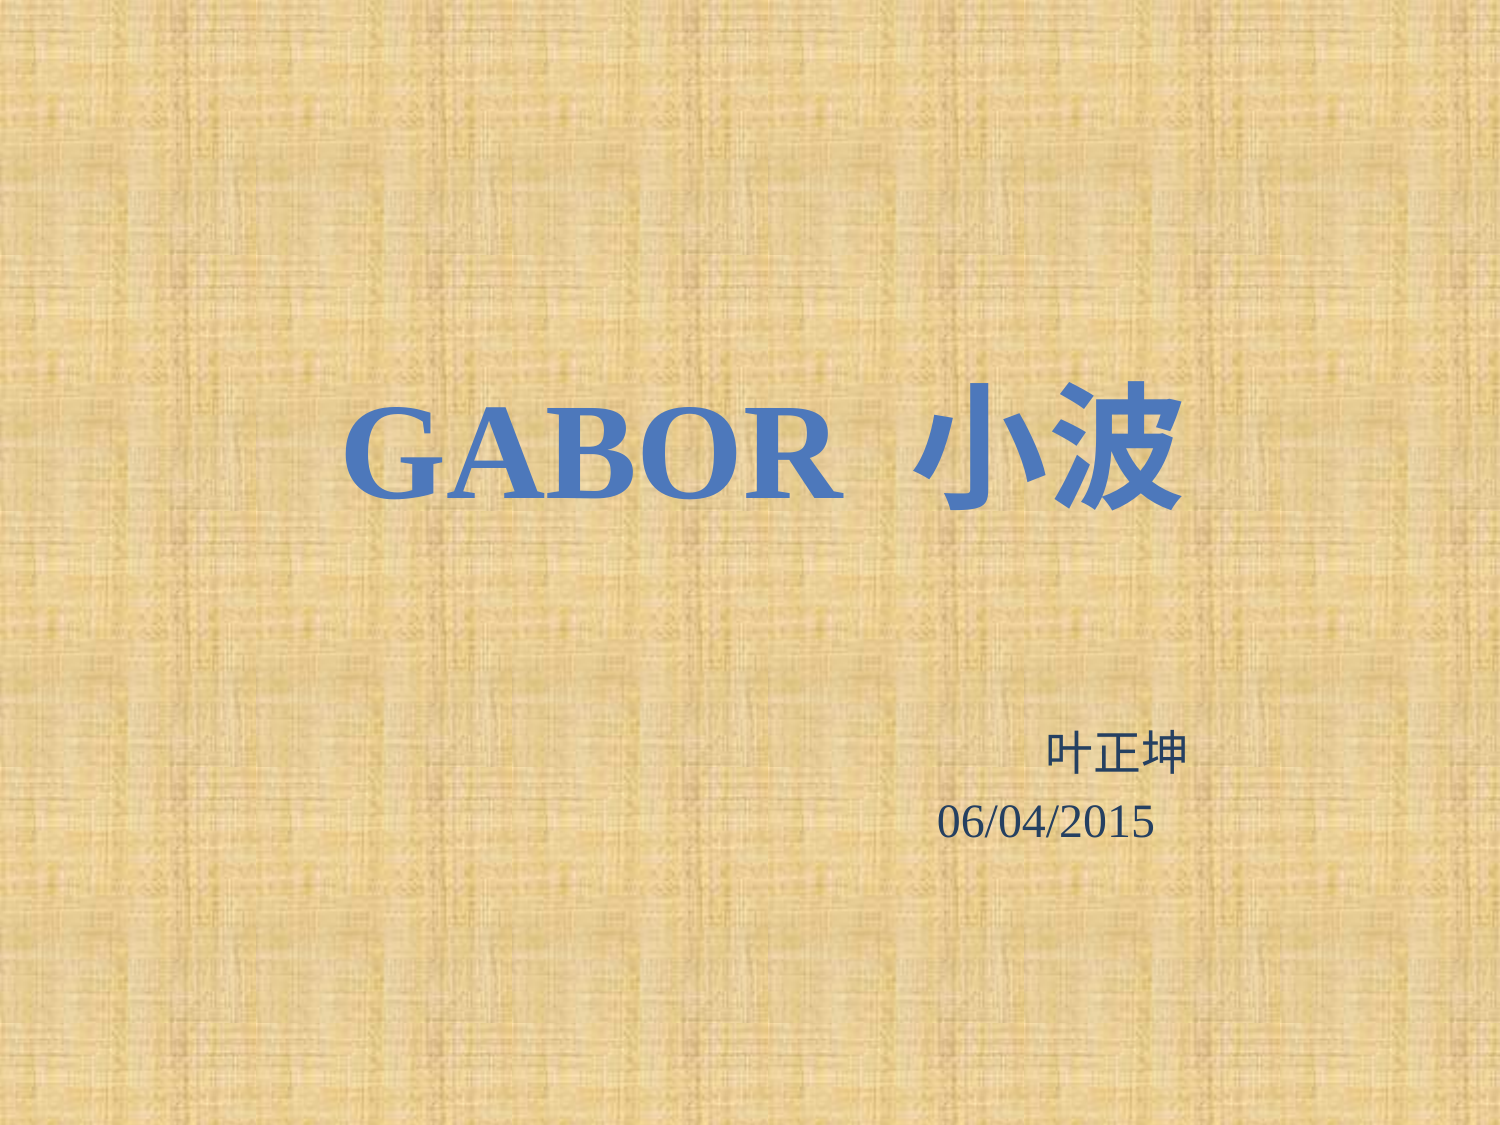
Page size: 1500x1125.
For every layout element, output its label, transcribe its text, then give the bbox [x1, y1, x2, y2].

title GABOR 小波 [24, 212, 1500, 825]
subtitle 叶正坤 06/04/2015 [225, 637, 1388, 913]
picture [0, 0, 1500, 1125]
